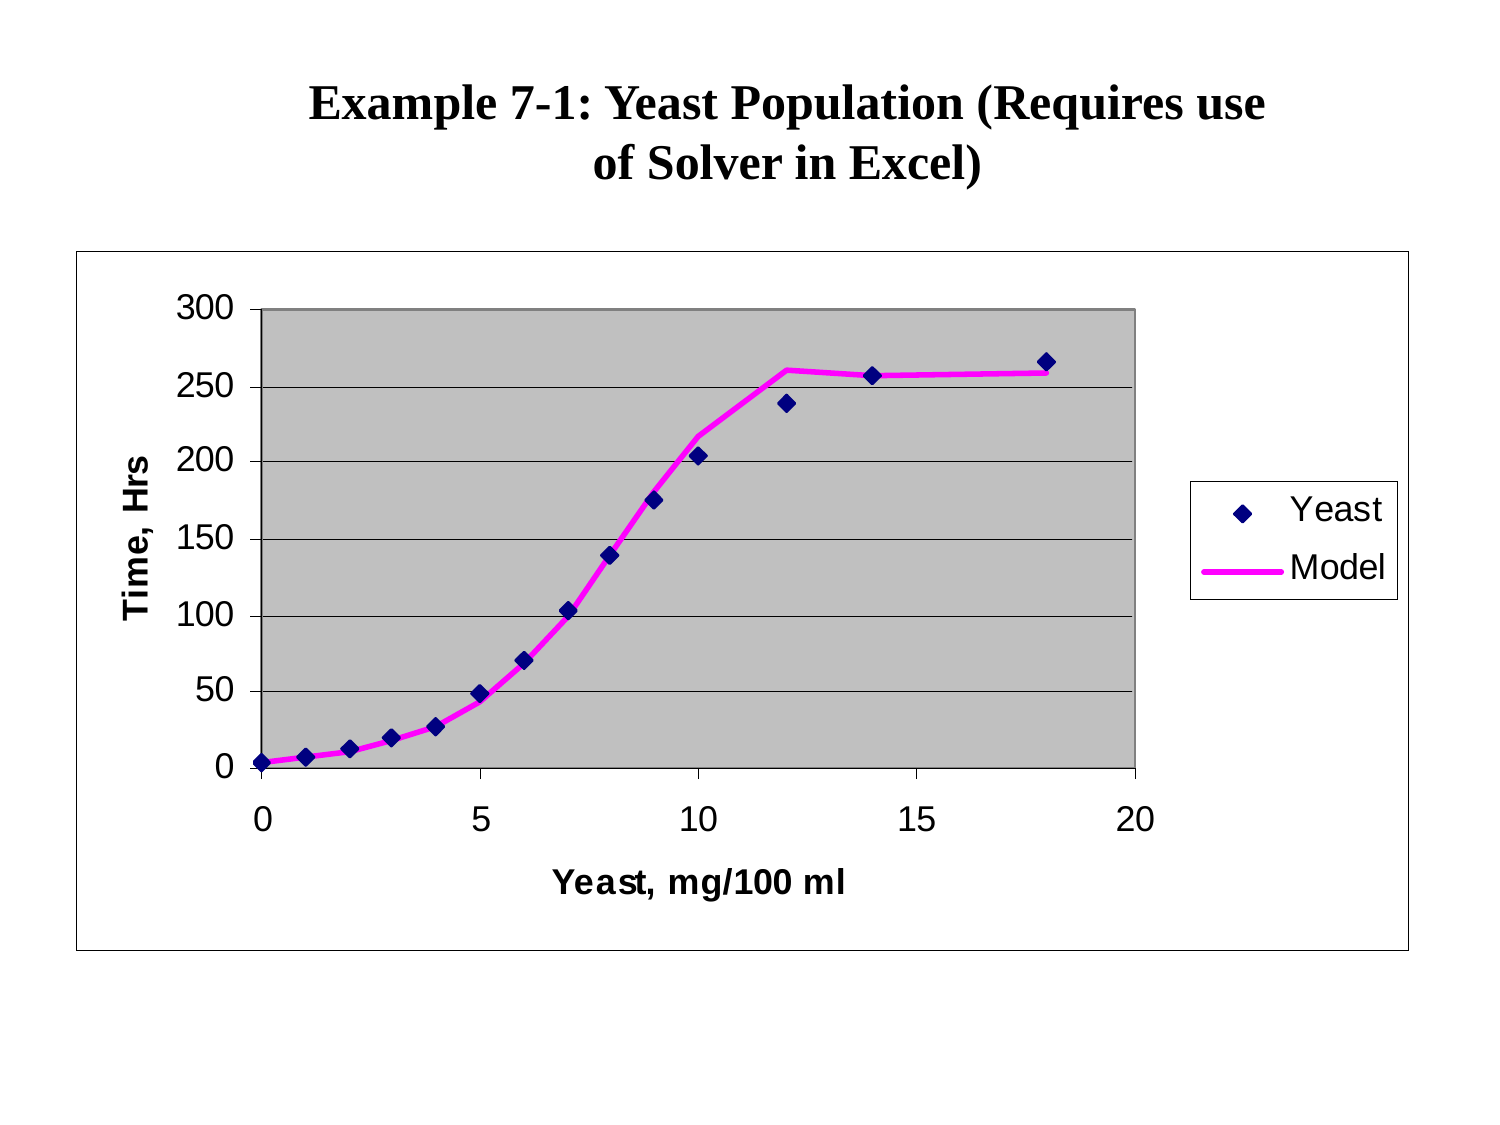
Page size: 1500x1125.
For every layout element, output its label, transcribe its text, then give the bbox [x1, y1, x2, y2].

picture [62, 237, 1426, 965]
text_box Example 7-1: Yeast Population (Requires use of Solver in Excel) [287, 62, 1288, 198]
